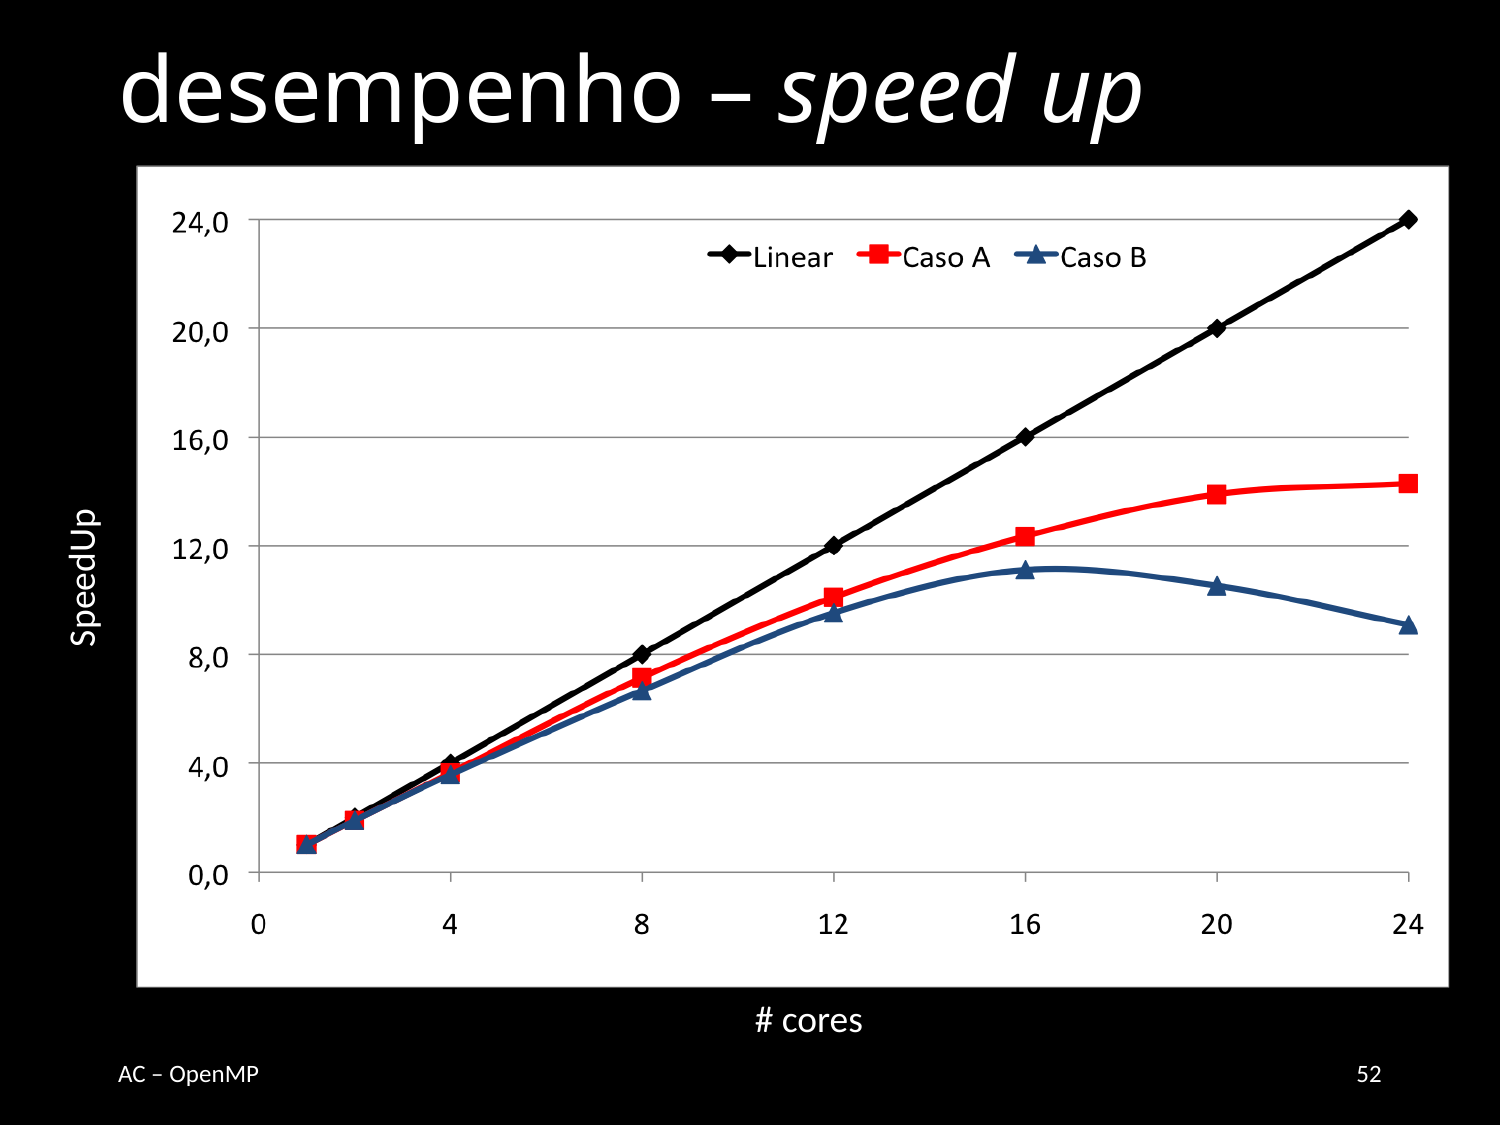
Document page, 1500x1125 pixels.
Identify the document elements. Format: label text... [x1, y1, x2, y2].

slide_number 52 [1059, 1042, 1397, 1103]
text_box SpeedUp [49, 494, 110, 662]
picture [135, 164, 1450, 988]
slide_number AC – OpenMP [103, 1042, 441, 1103]
title desempenho – speed up [103, 19, 1397, 168]
text_box # cores [740, 988, 879, 1048]
